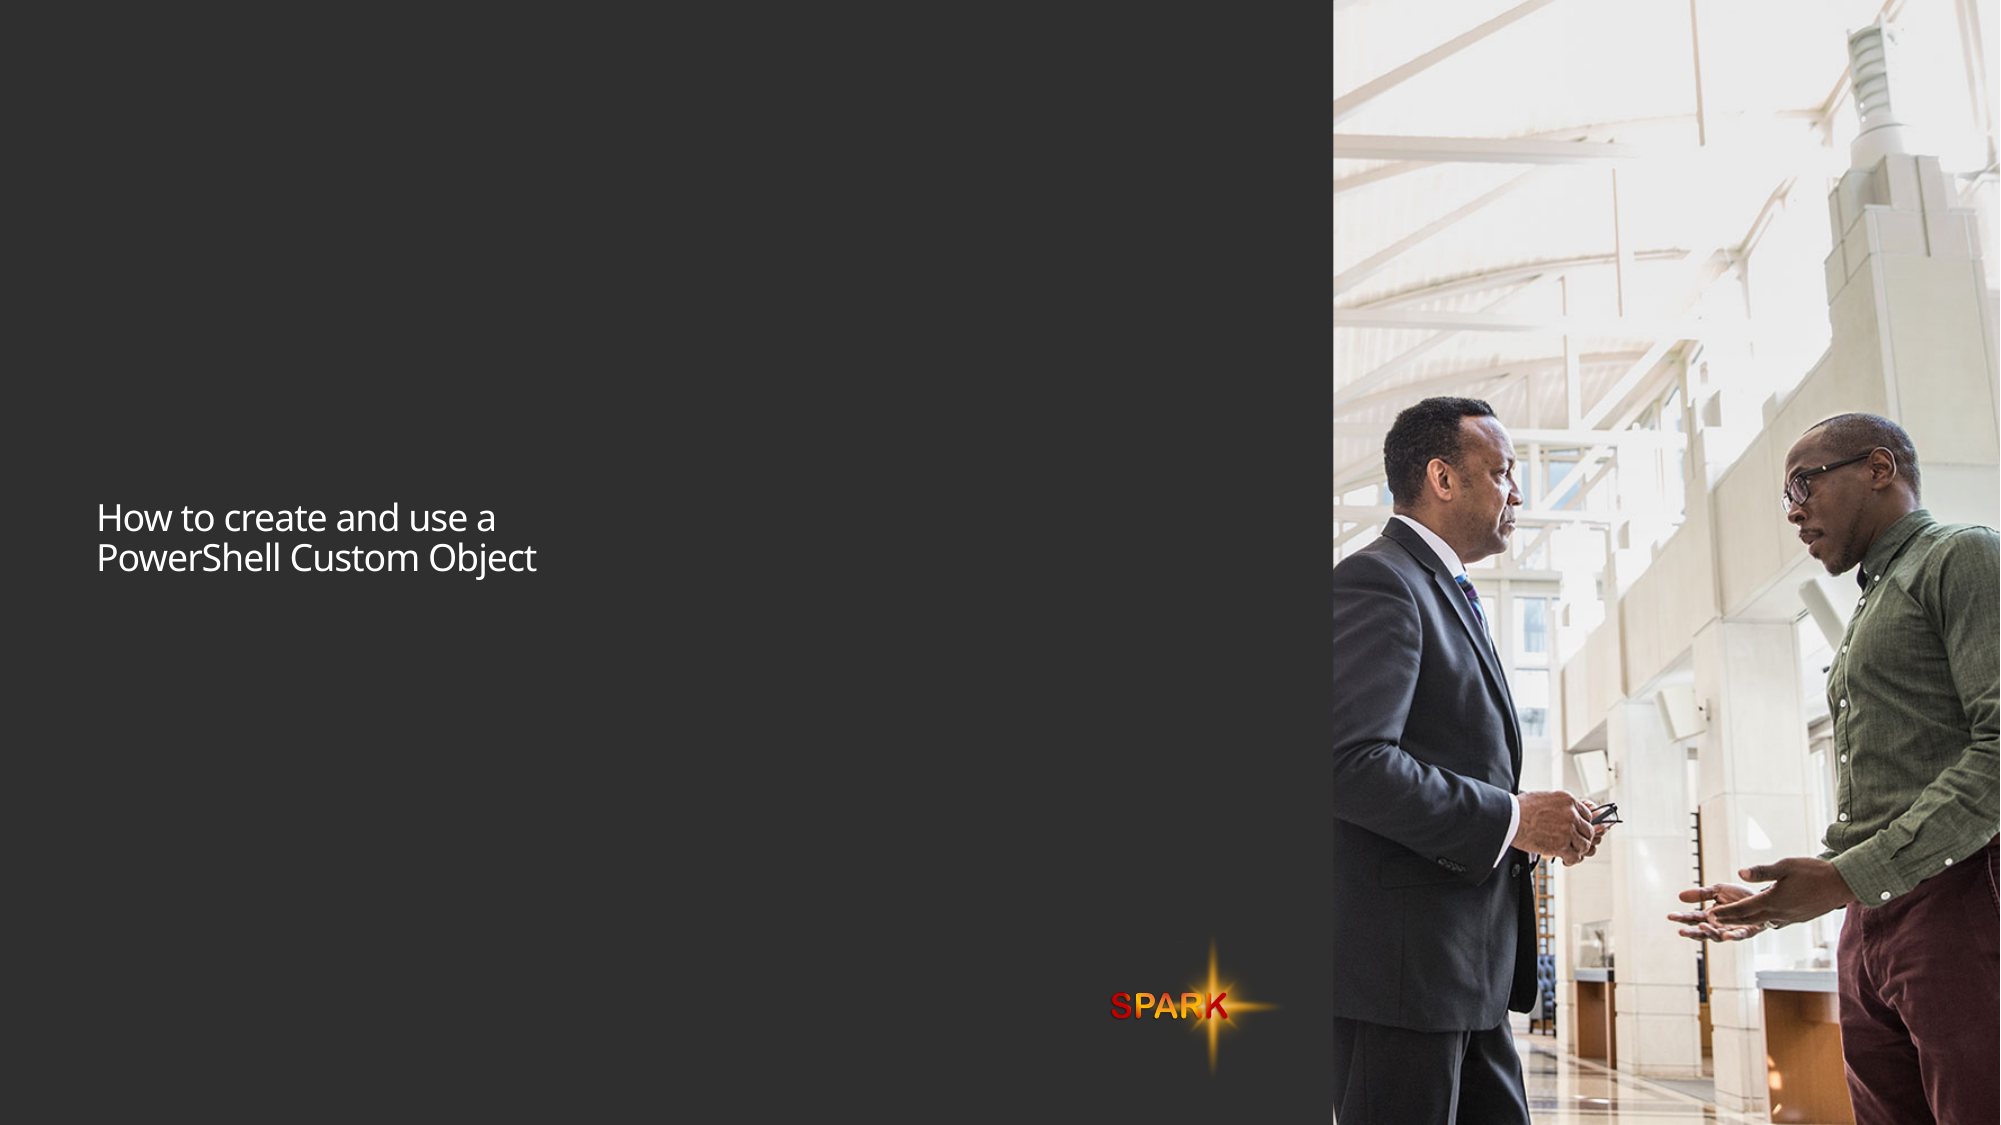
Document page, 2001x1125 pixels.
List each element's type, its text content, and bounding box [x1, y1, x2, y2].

title How to create and use a PowerShell Custom Object [96, 498, 1227, 580]
picture [1333, 0, 2000, 1125]
picture [1053, 923, 1286, 1087]
